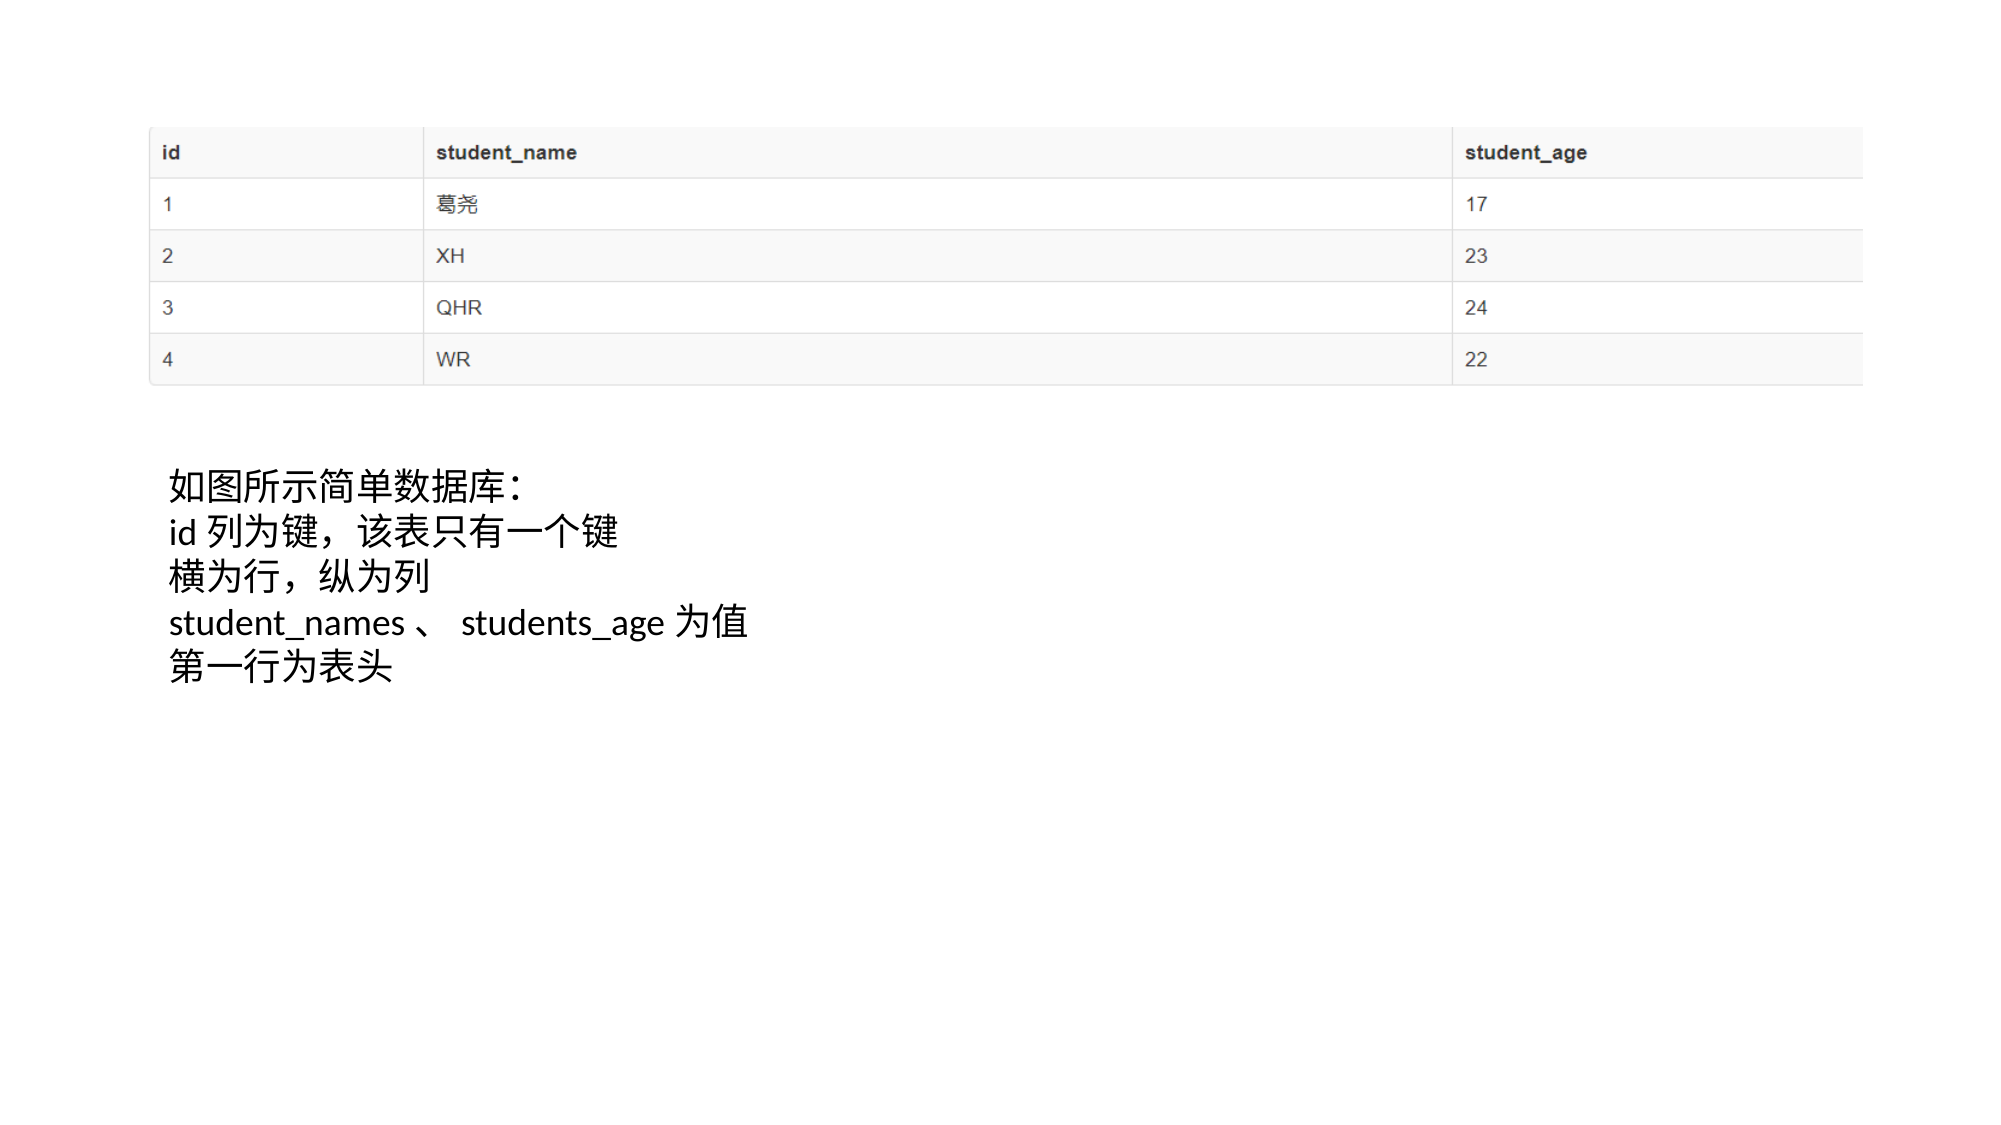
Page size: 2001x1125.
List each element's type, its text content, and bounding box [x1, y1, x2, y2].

text_box 如图所示简单数据库： id列为键，该表只有一个键 横为行，纵为列 student_names、students_age为值 第一行为表头 [154, 455, 1864, 740]
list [137, 127, 1863, 411]
